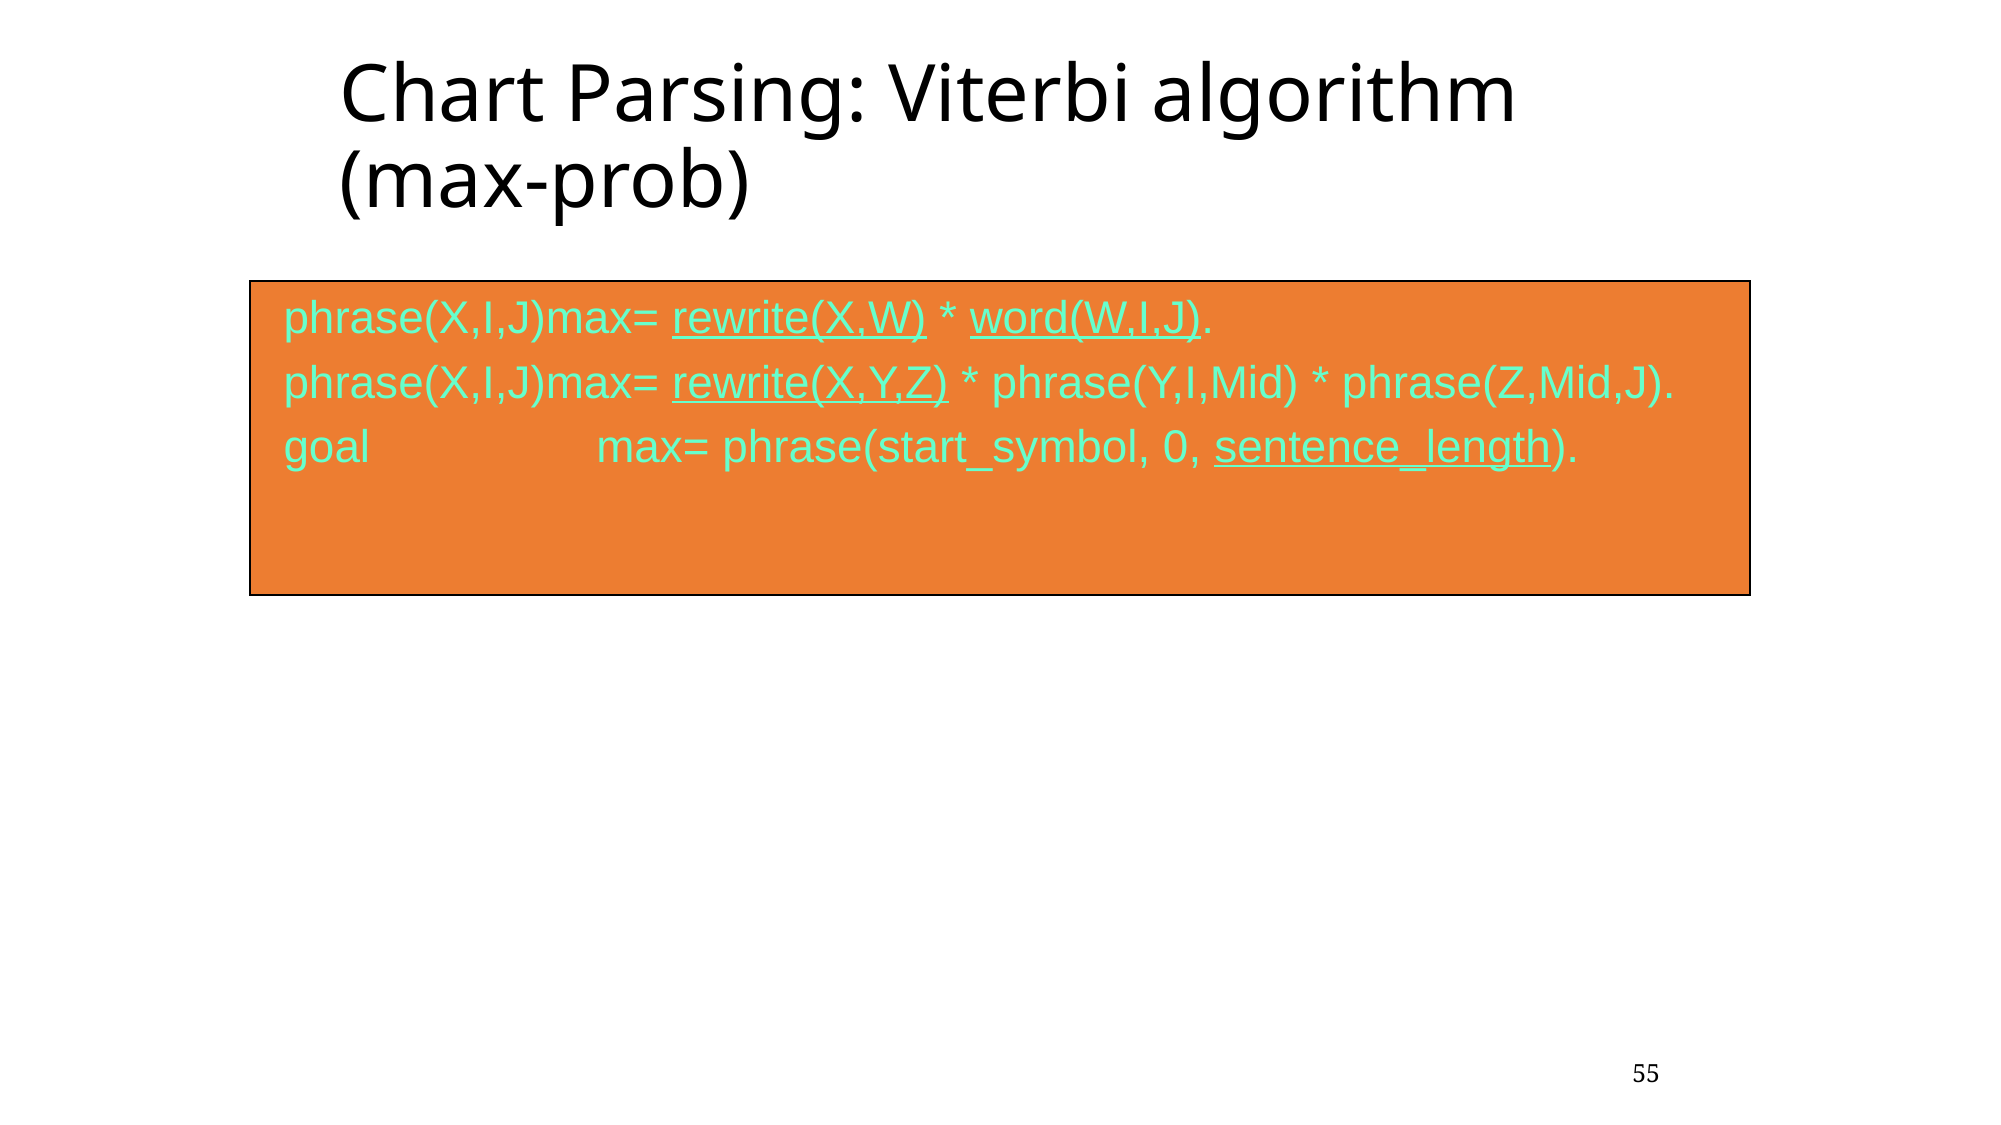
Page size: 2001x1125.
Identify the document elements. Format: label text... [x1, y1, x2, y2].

title Chart Parsing: Viterbi algorithm (max-prob) [324, 45, 1725, 233]
text_box 55 [1325, 1024, 1675, 1100]
text_box phrase(X,I,J)max= rewrite(X,W) * word(W,I,J). phrase(X,I,J)max= rewrite(X,Y,Z) * phrase(Y,I,Mid) * phrase(Z,Mid,J). goal max= phrase(start_symbol, 0, sentence_length). [249, 280, 1750, 595]
